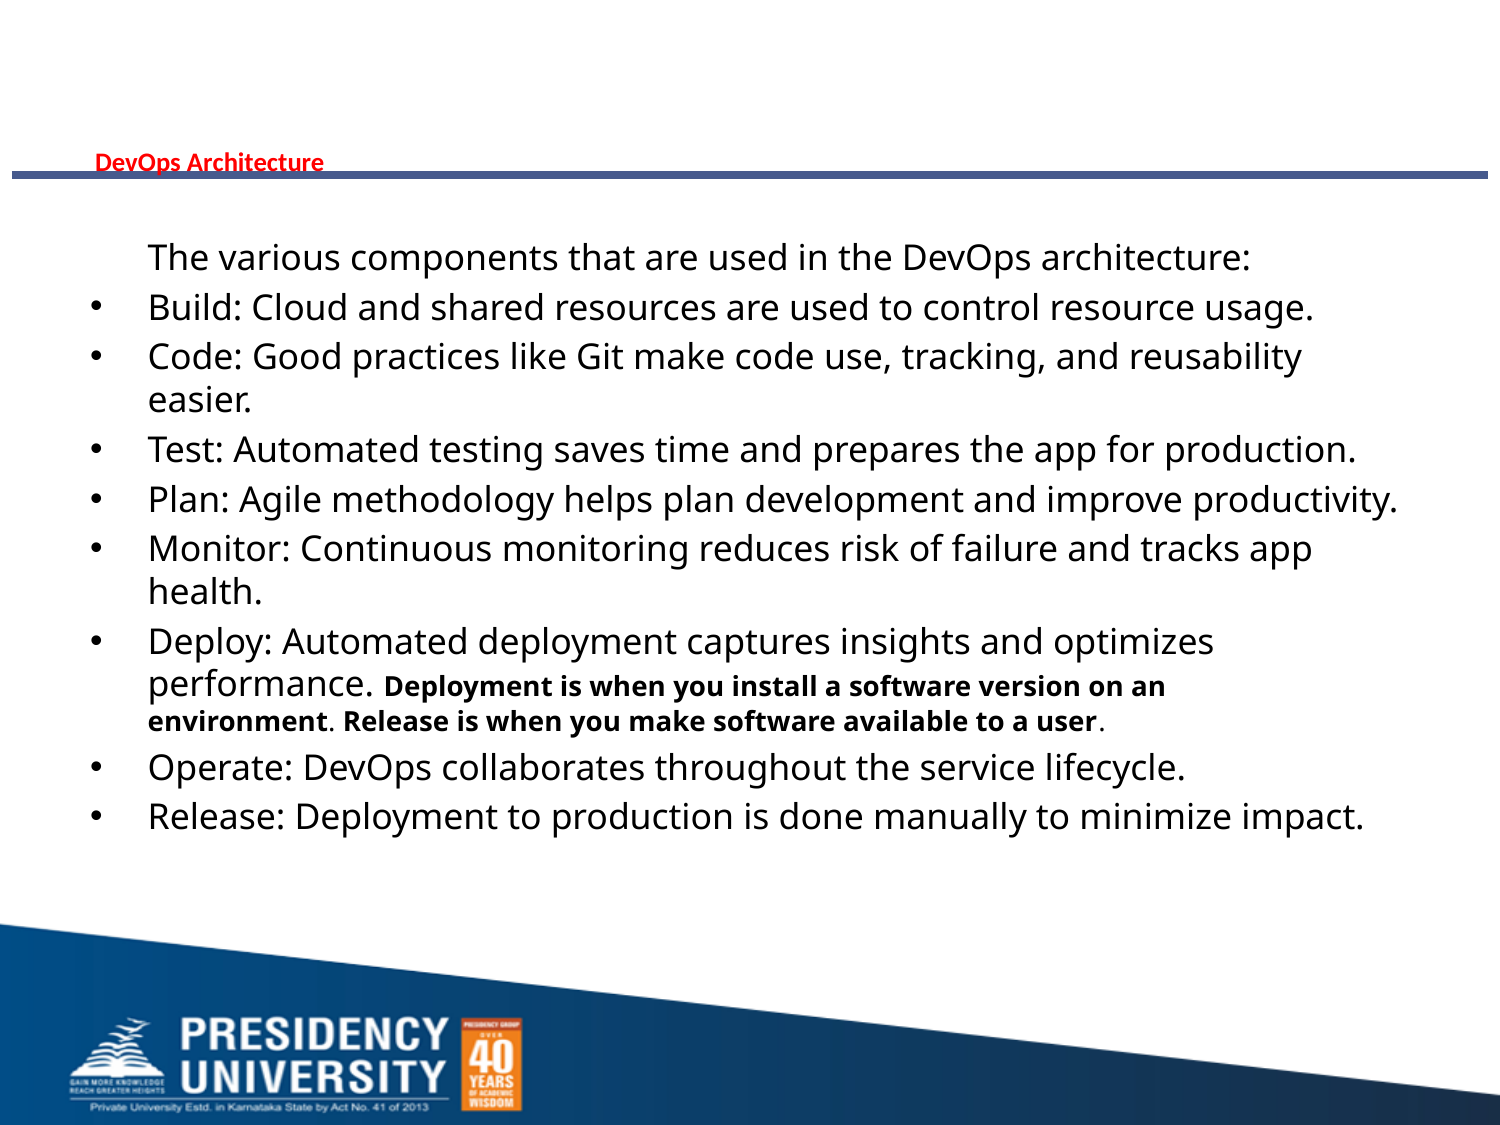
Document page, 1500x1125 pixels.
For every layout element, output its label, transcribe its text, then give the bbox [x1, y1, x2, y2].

picture [0, 921, 1500, 1125]
list The various components that are used in the DevOps architecture: Build: Cloud and shared resources are used to control resource usage. Code: Good practices like Git make code use, tracking, and reusability easier. Test: Automated testing saves time and prepares the app for production. Plan: Agile methodology helps plan development and improve productivity. Monitor: Continuous monitoring reduces risk of failure and tracks app health. Deploy: Automated deployment captures insights and optimizes performance. Deployment is when you install a software version on an environment. Release is when you make software available to a user. Operate: DevOps collaborates throughout the service lifecycle. Release: Deployment to production is done manually to minimize impact. [75, 182, 1425, 950]
title DevOps Architecture [75, 24, 1425, 182]
